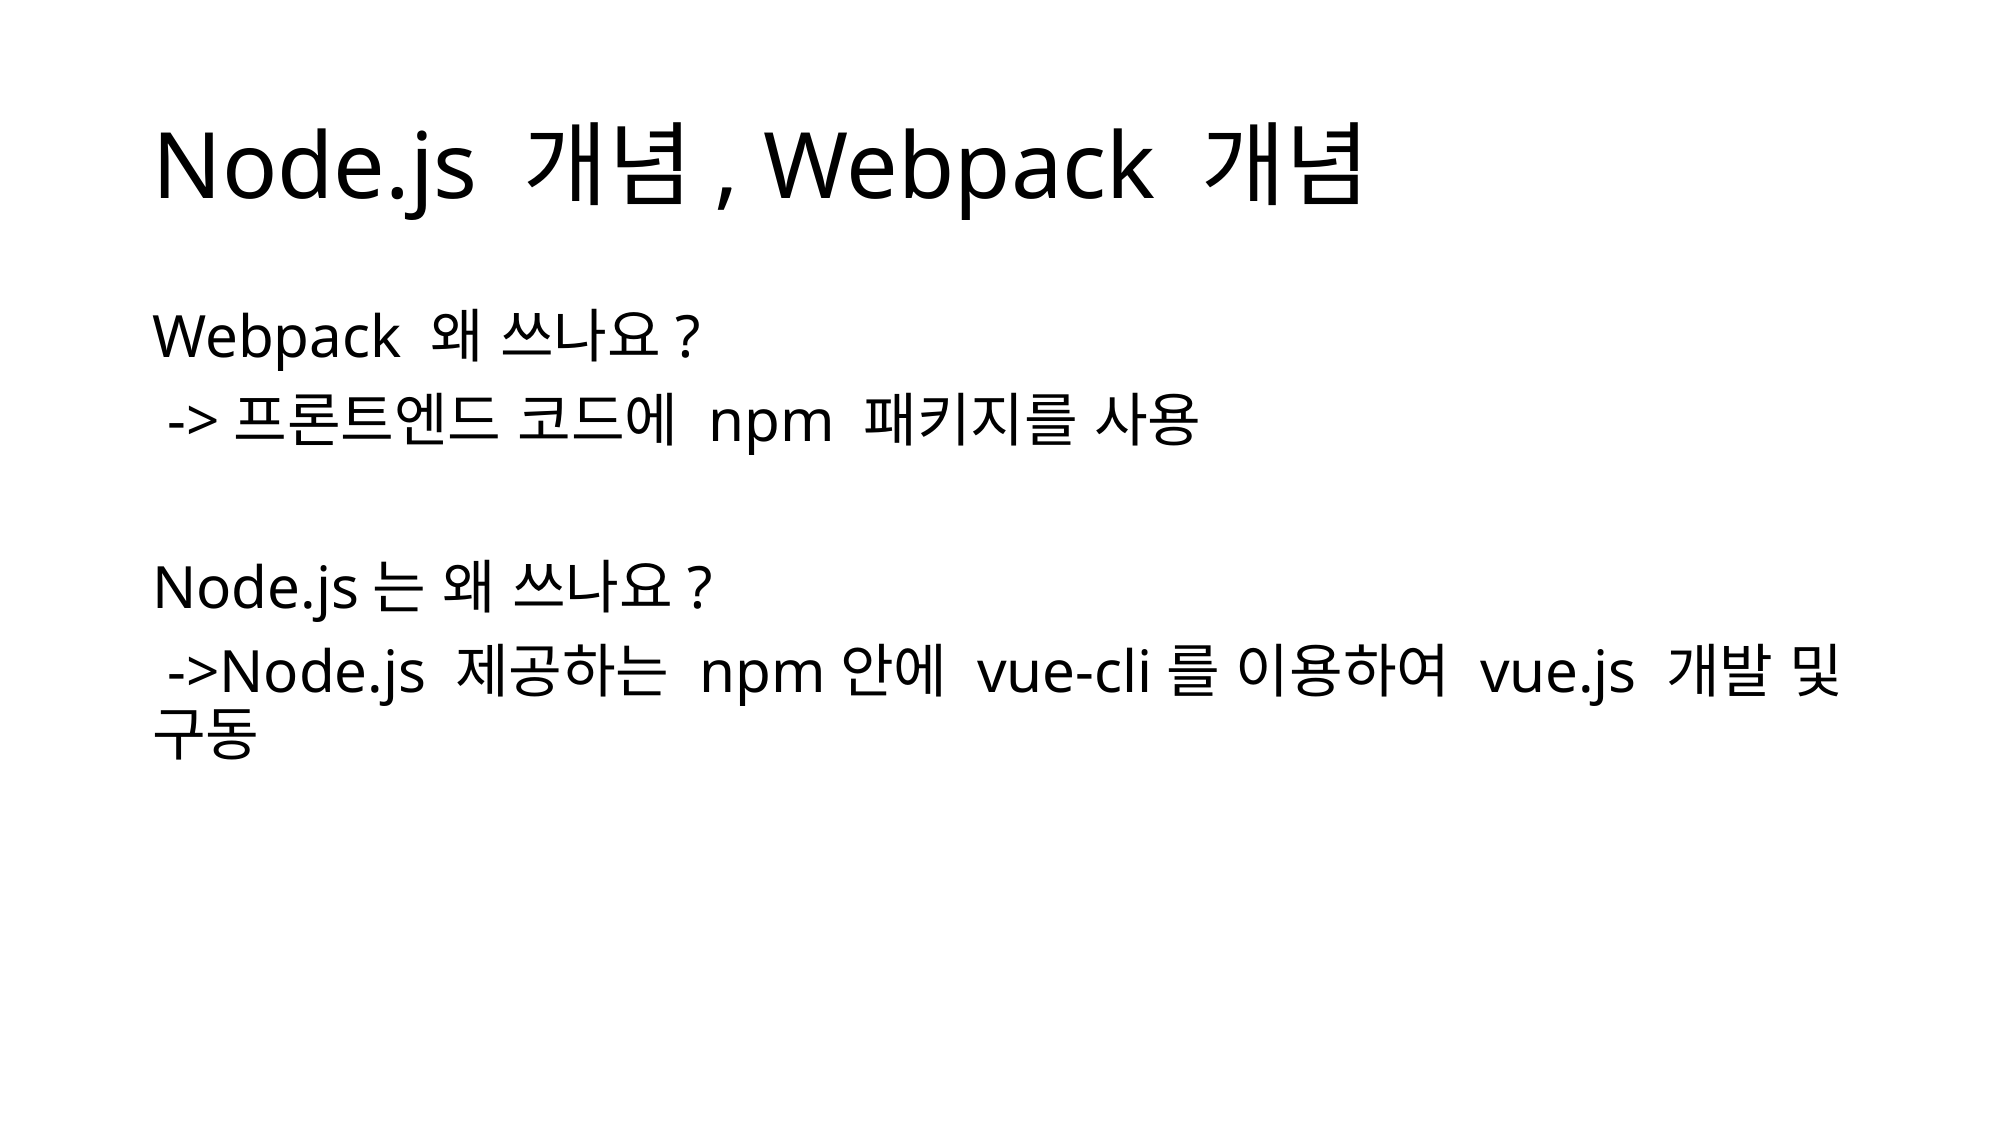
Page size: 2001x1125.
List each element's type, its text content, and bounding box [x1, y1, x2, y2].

title Node.js 개념, Webpack 개념 [137, 59, 1863, 278]
list Webpack 왜 쓰나요? ->프론트엔드 코드에 npm 패키지를 사용 Node.js는 왜 쓰나요? ->Node.js 제공하는 npm안에 vue-cli를 이용하여 vue.js 개발 및 구동 [137, 299, 1863, 1014]
